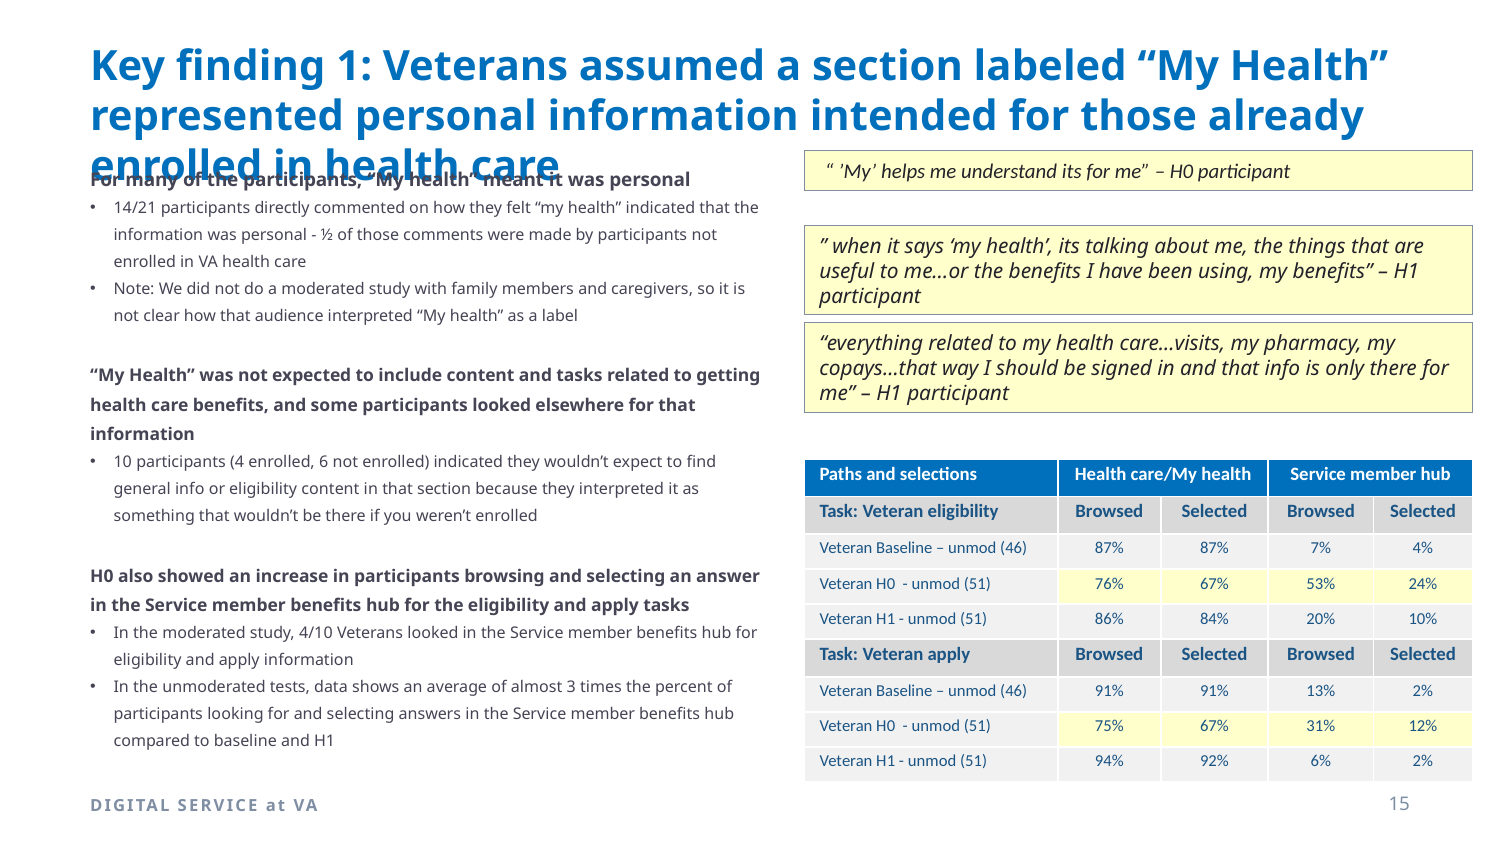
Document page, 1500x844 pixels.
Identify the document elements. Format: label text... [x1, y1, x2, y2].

table_cell Veteran H1 - unmod (51) [805, 748, 1057, 781]
table_cell Browsed [1059, 640, 1160, 676]
table_cell 53% [1269, 570, 1373, 603]
table_cell 4% [1374, 535, 1472, 568]
table_cell 87% [1059, 535, 1160, 568]
table_cell Veteran H0 - unmod (51) [805, 713, 1057, 746]
table_cell Veteran Baseline – unmod (46) [805, 535, 1057, 568]
table_cell 20% [1269, 605, 1373, 638]
table_cell Browsed [1269, 640, 1373, 676]
table_cell 6% [1269, 748, 1373, 781]
table_cell Selected [1162, 640, 1267, 676]
table_cell Veteran H0 - unmod (51) [805, 570, 1057, 603]
table_cell 67% [1162, 713, 1267, 746]
table_header Paths and selections [805, 460, 1057, 496]
table_cell 76% [1059, 570, 1160, 603]
table_cell 75% [1059, 713, 1160, 746]
table_cell 94% [1059, 748, 1160, 781]
table_cell Selected [1374, 640, 1472, 676]
table_cell Browsed [1059, 497, 1160, 533]
table_cell 91% [1162, 678, 1267, 711]
table_cell Selected [1162, 497, 1267, 533]
table_cell Task: Veteran apply [805, 640, 1057, 676]
table_header Service member hub [1269, 460, 1472, 496]
table_cell Selected [1374, 497, 1472, 533]
table_cell 12% [1374, 713, 1472, 746]
table_cell 7% [1269, 535, 1373, 568]
table_header Health care/My health [1059, 460, 1267, 496]
text_box ” when it says ‘my health’, its talking about me, the things that are useful to me…or the benefits I have been using, my benefits” – H1 participant [804, 225, 1473, 315]
table_cell 91% [1059, 678, 1160, 711]
table_cell 2% [1374, 748, 1472, 781]
table_cell 13% [1269, 678, 1373, 711]
table_cell 92% [1162, 748, 1267, 781]
slide_number DIGITAL SERVICE at VA [75, 782, 413, 827]
table_cell 87% [1162, 535, 1267, 568]
text_box “ ’My’ helps me understand its for me” – H0 participant [804, 150, 1473, 191]
table_cell 86% [1059, 605, 1160, 638]
table_cell 2% [1374, 678, 1472, 711]
text_box For many of the participants, “My health” meant it was personal 14/21 participants directly commented on how they felt “my health” indicated that the information was personal - ½ of those comments were made by participants not enrolled in VA health care Note: We did not do a moderated study with family members and caregivers, so it is not clear how that audience interpreted “My health” as a label “My Health” was not expected to include content and tasks related to getting health care benefits, and some participants looked elsewhere for that information 10 participants (4 enrolled, 6 not enrolled) indicated they wouldn’t expect to find general info or eligibility content in that section because they interpreted it as something that wouldn’t be there if you weren’t enrolled H0 also showed an increase in participants browsing and selecting an answer in the Service member benefits hub for the eligibility and apply tasks In the moderated study, 4/10 Veterans looked in the Service member benefits hub for eligibility and apply information In the unmoderated tests, data shows an average of almost 3 times the percent of participants looking for and selecting answers in the Service member benefits hub compared to baseline and H1 [75, 150, 783, 782]
table_cell 67% [1162, 570, 1267, 603]
table_cell 10% [1374, 605, 1472, 638]
table_cell Task: Veteran eligibility [805, 497, 1057, 533]
title Key finding 1: Veterans assumed a section labeled “My Health” represented personal information intended for those already enrolled in health care [75, 30, 1473, 138]
text_box “everything related to my health care...visits, my pharmacy, my copays...that way I should be signed in and that info is only there for me” – H1 participant [804, 322, 1473, 413]
slide_number 15 [1312, 783, 1425, 827]
table_cell 84% [1162, 605, 1267, 638]
table_cell 31% [1269, 713, 1373, 746]
table_cell Veteran Baseline – unmod (46) [805, 678, 1057, 711]
table_cell 24% [1374, 570, 1472, 603]
table_cell Browsed [1269, 497, 1373, 533]
table_cell Veteran H1 - unmod (51) [805, 605, 1057, 638]
